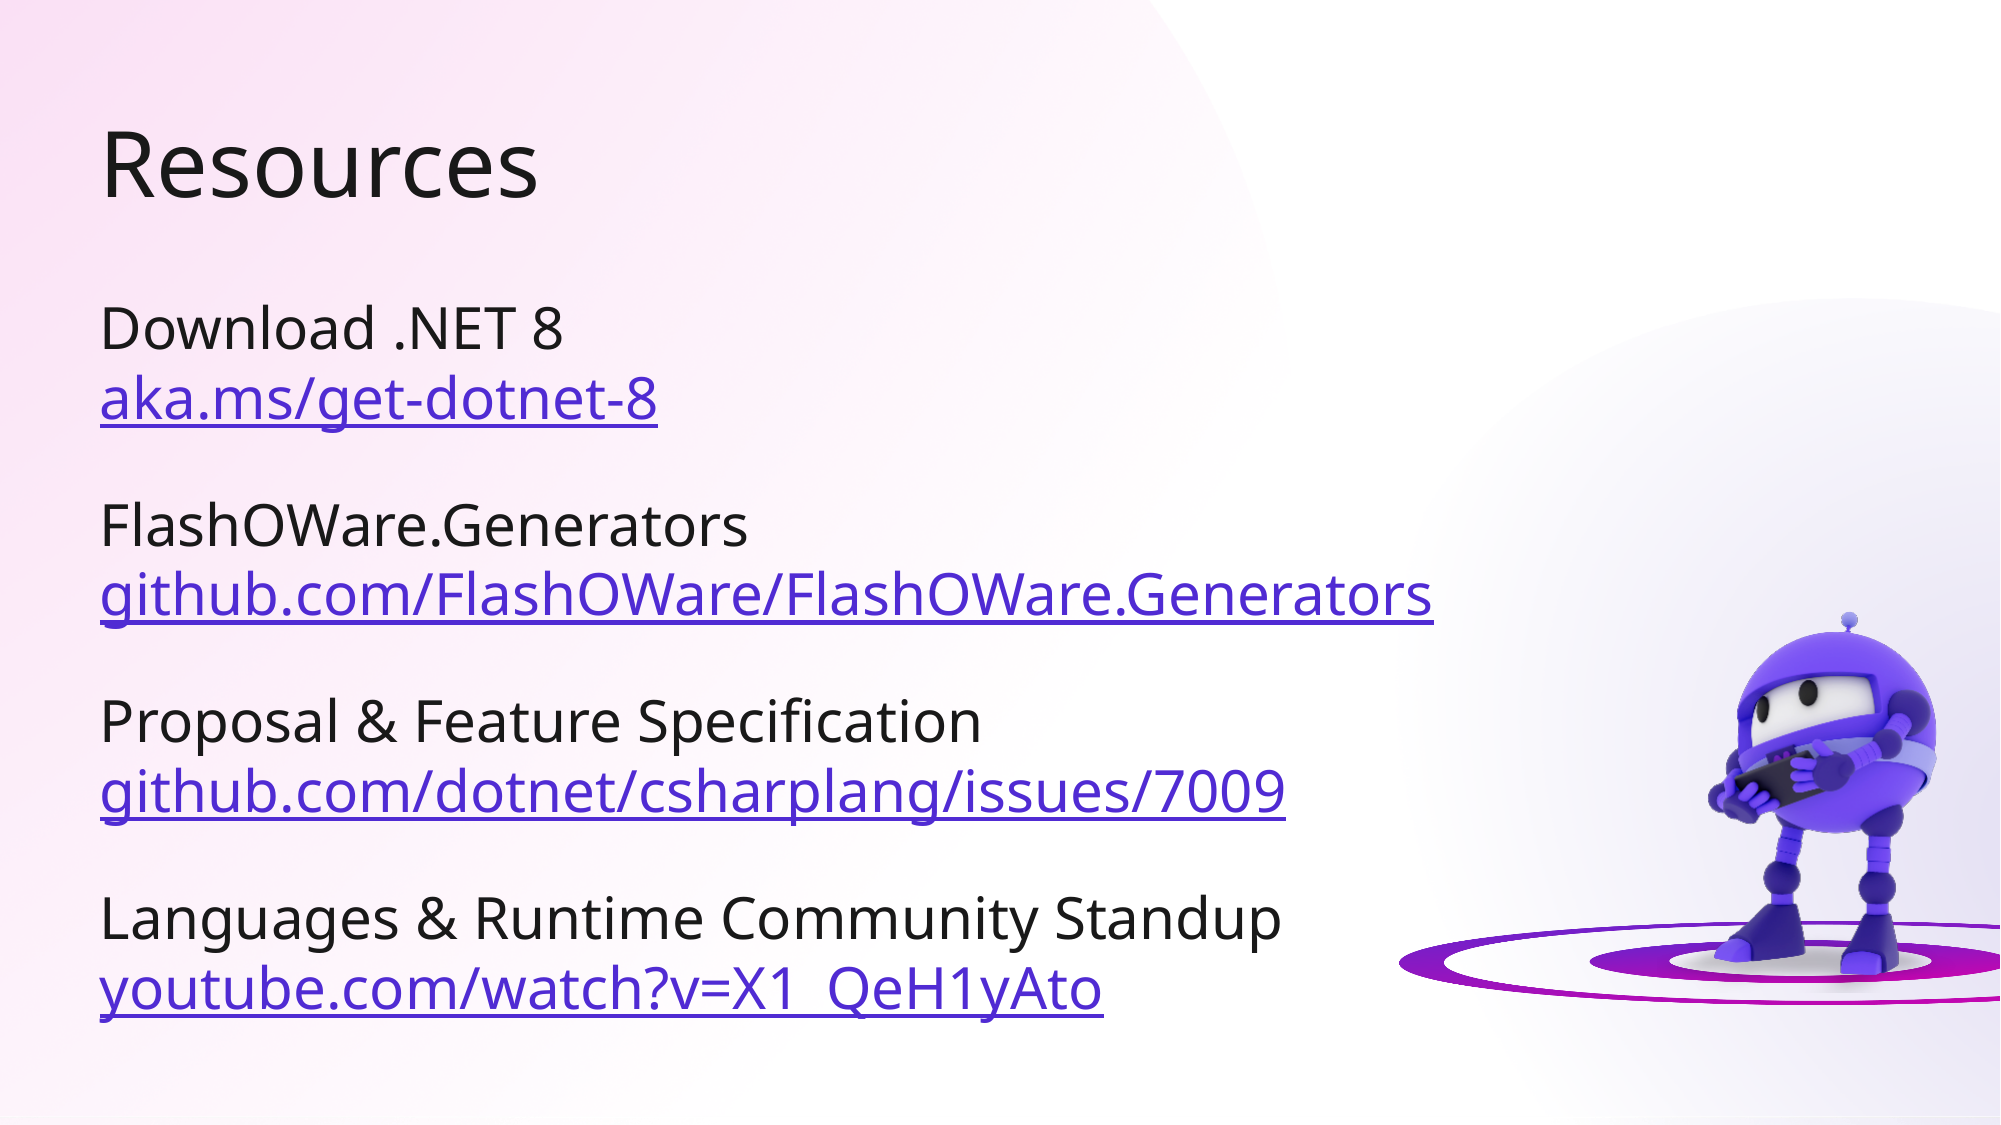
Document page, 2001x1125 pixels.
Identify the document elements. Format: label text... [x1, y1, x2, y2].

title Resources [99, 99, 1900, 235]
list Download .NET 8 aka.ms/get-dotnet-8 FlashOWare.Generators github.com/FlashOWare/FlashOWare.Generators Proposal & Feature Specification github.com/dotnet/csharplang/issues/7009 Languages & Runtime Community Standup youtube.com/watch?v=X1_QeH1yAto [99, 299, 1900, 1025]
picture [0, 0, 2001, 1125]
